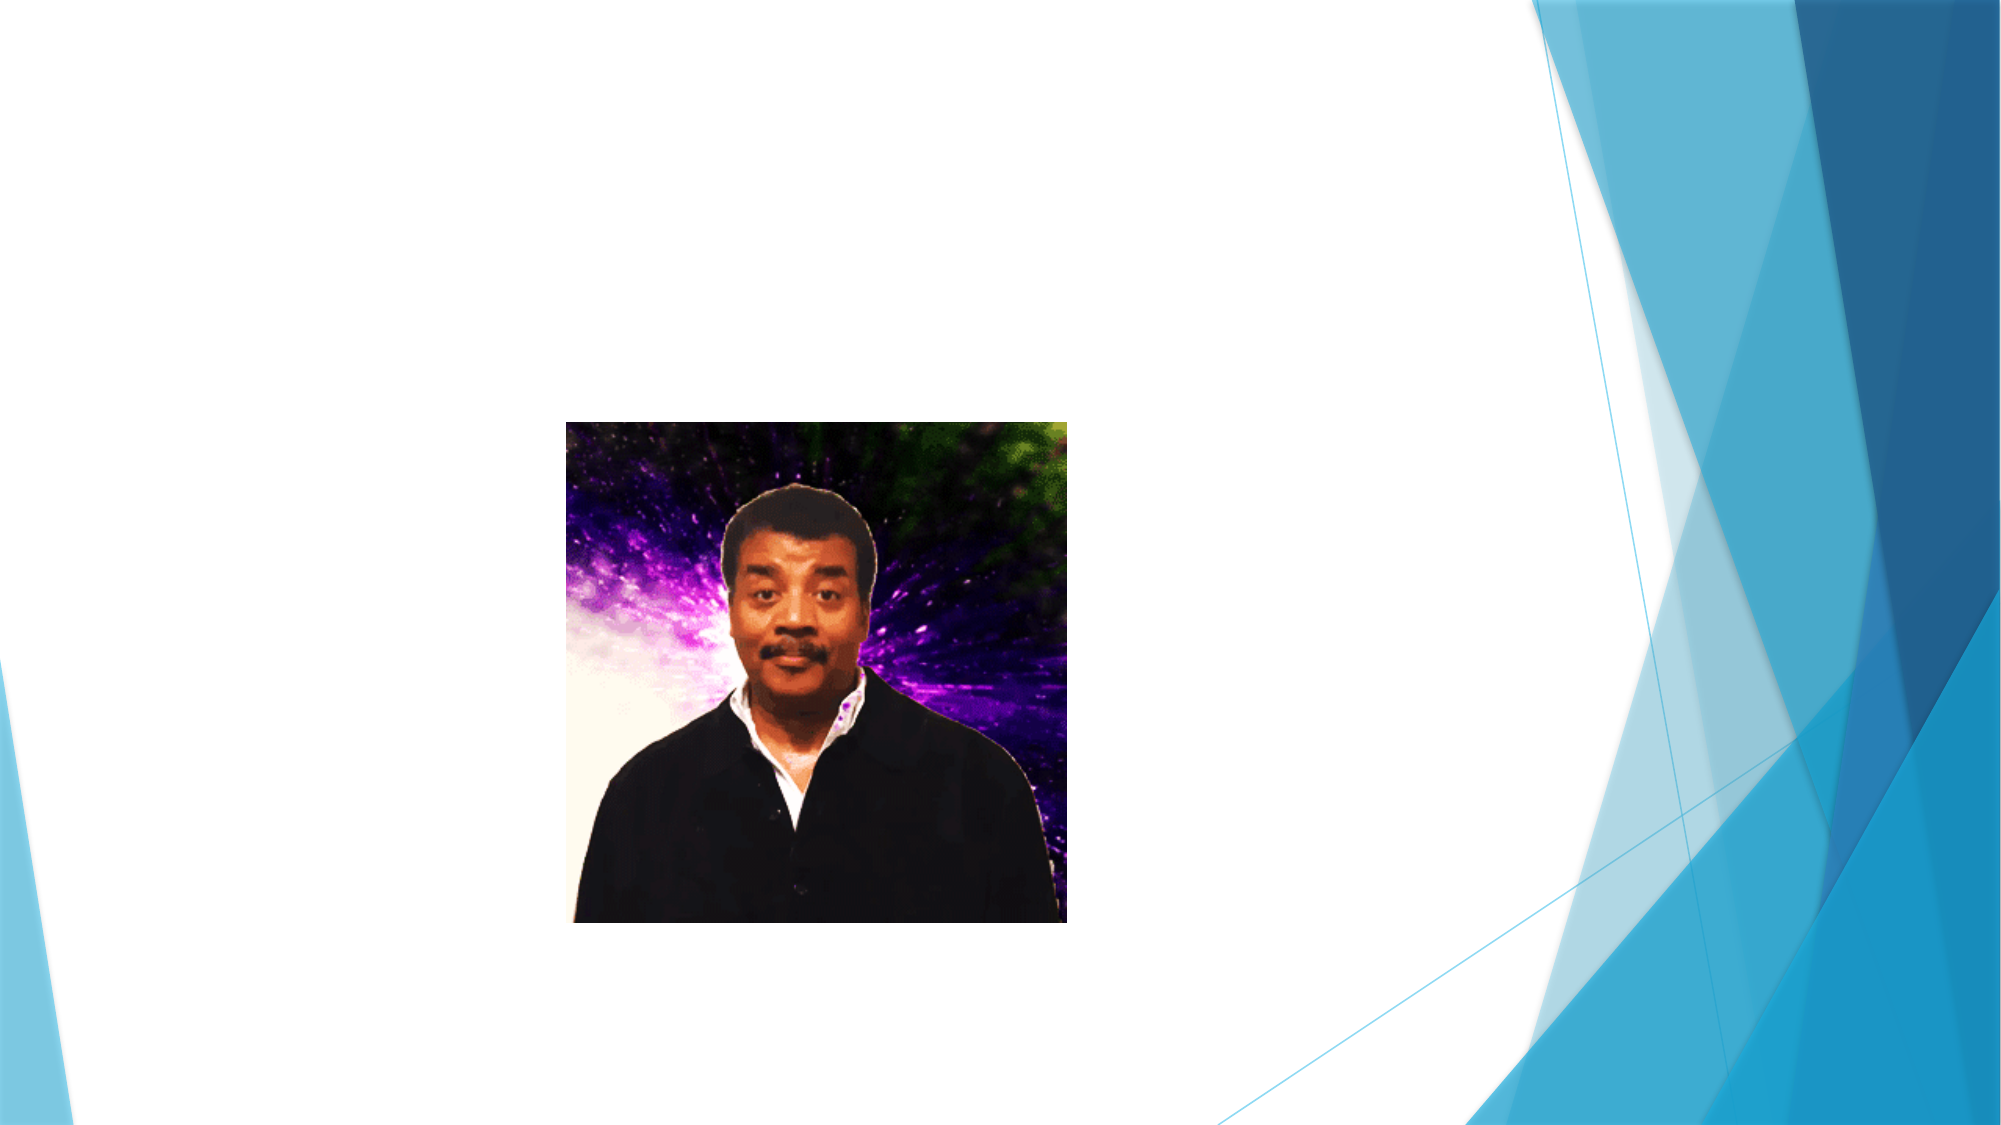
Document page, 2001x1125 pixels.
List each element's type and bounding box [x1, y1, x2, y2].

picture [565, 422, 1067, 924]
